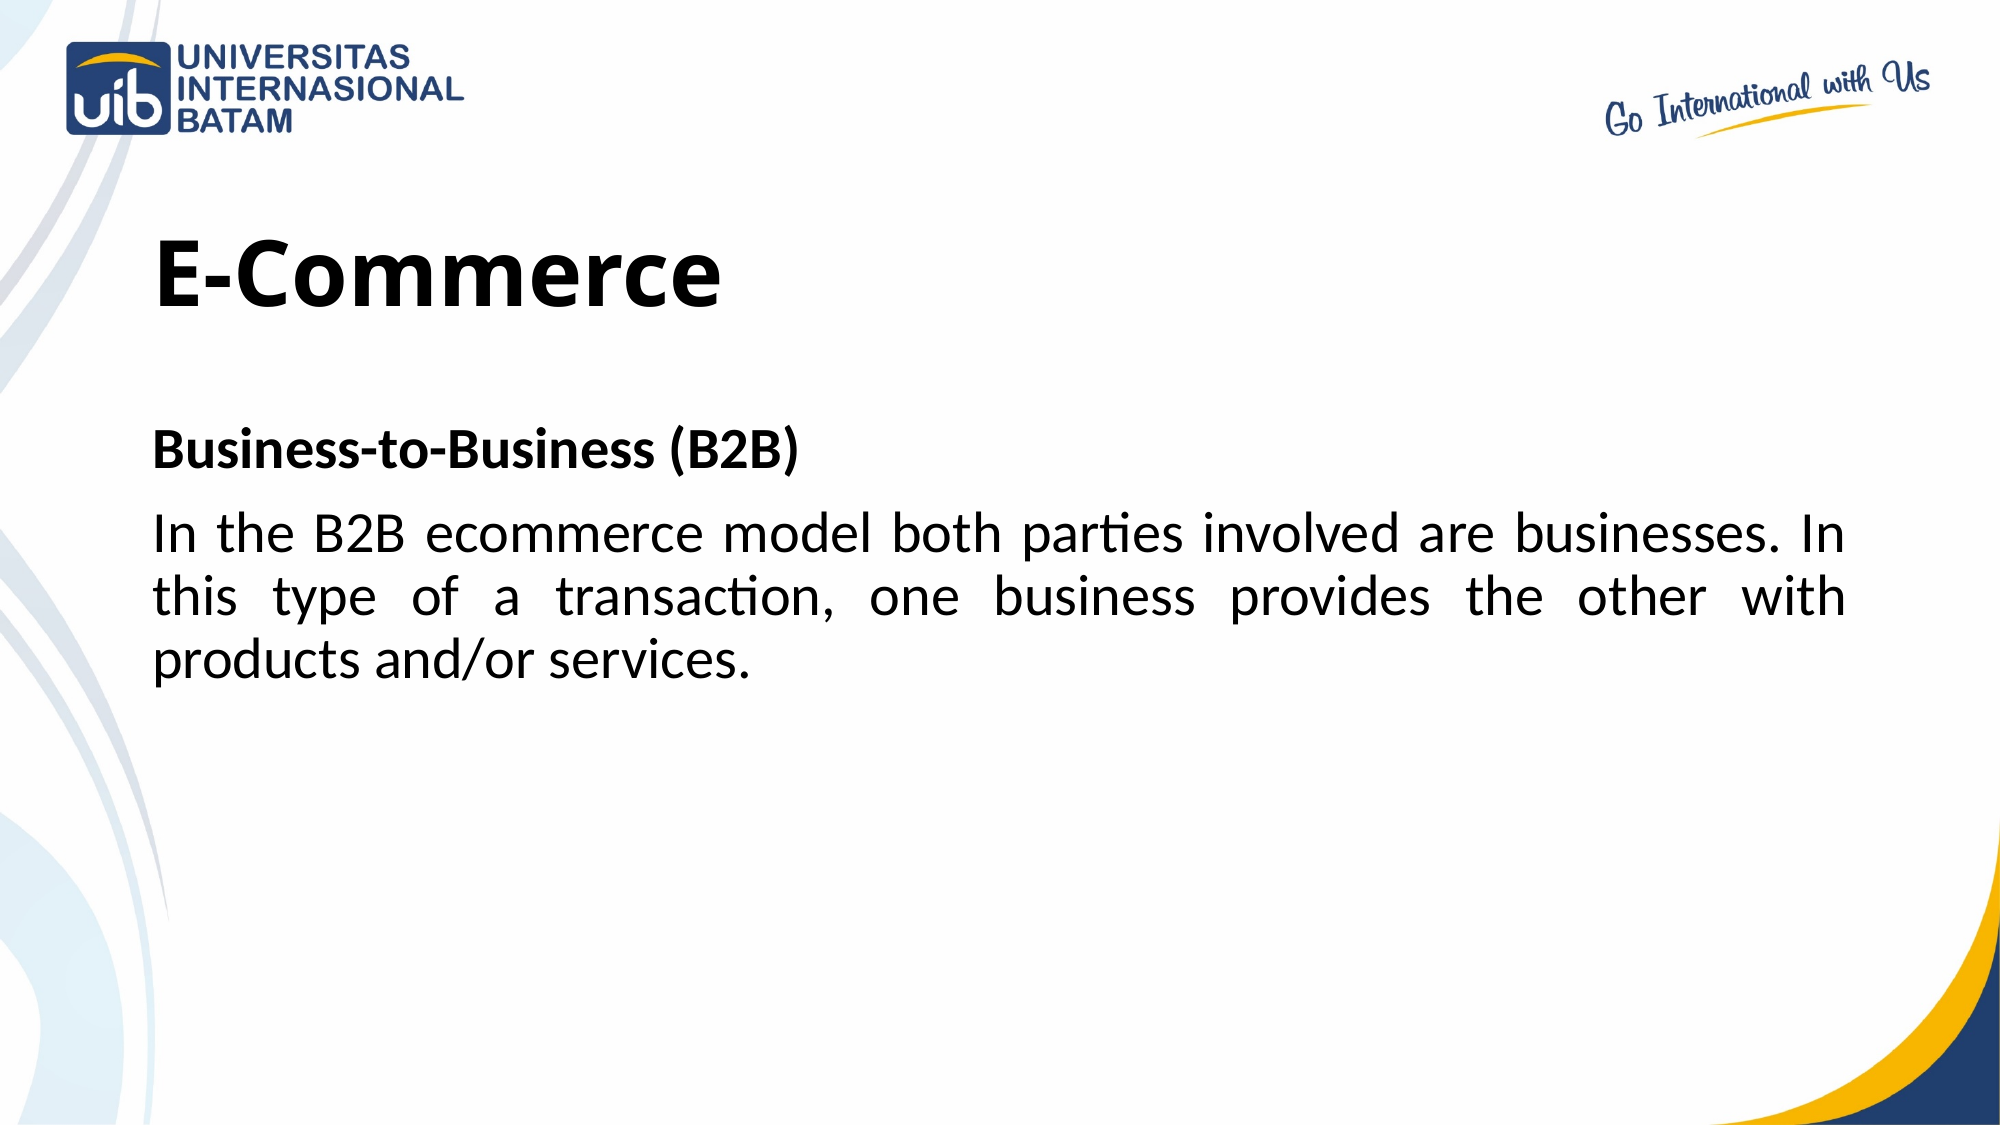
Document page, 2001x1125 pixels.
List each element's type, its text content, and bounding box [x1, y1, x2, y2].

picture [0, 0, 2000, 1125]
title E-Commerce [137, 168, 1863, 386]
list Business-to-Business (B2B) In the B2B ecommerce model both parties involved are businesses. In this type of a transaction, one business provides the other with products and/or services. [137, 411, 1863, 1059]
